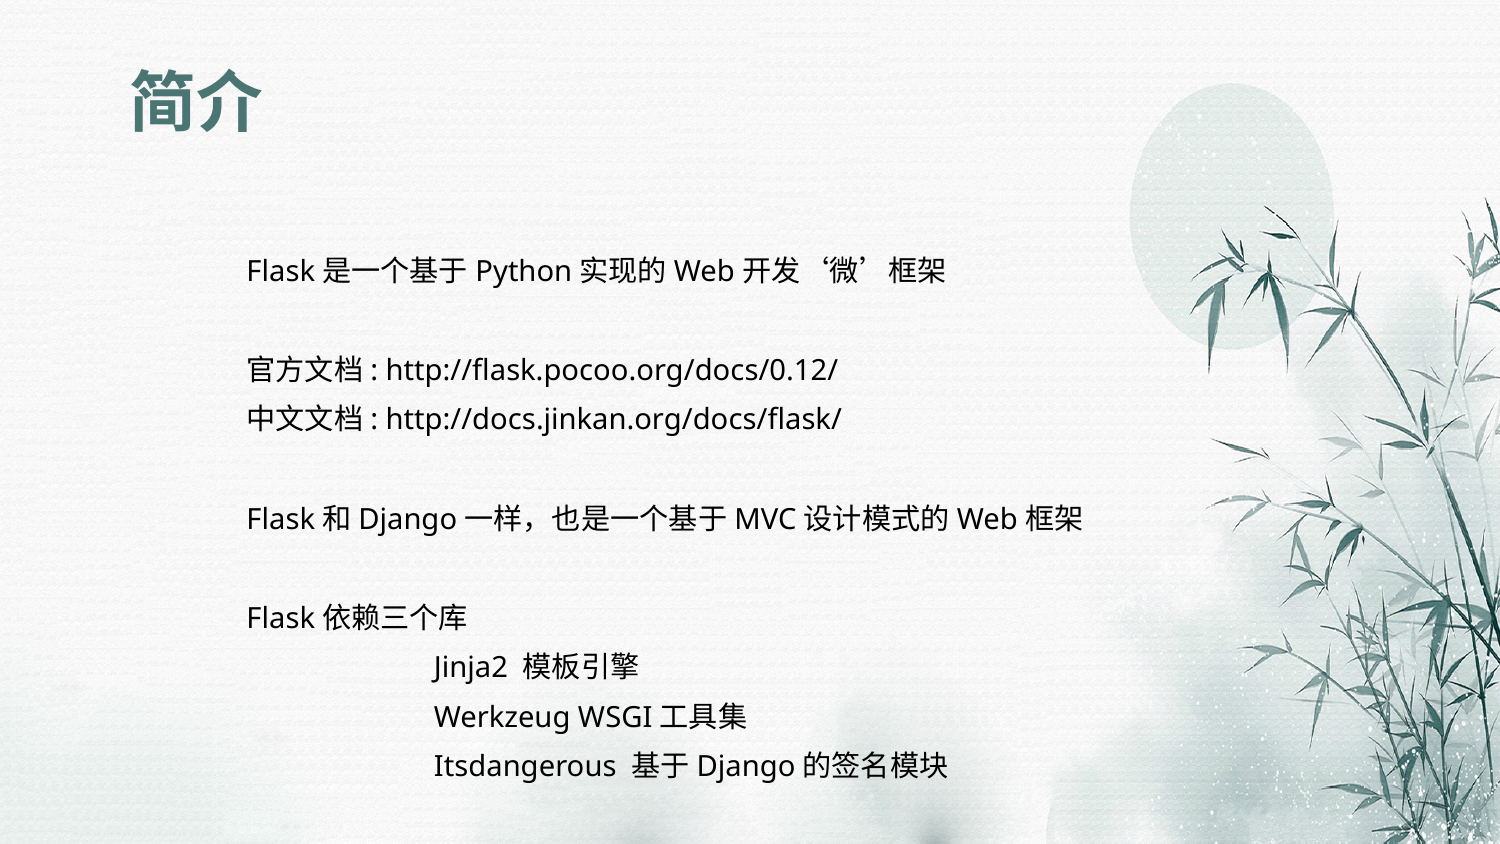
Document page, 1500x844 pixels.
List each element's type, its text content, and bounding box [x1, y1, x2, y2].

text_box 简介 [115, 52, 304, 148]
text_box Flask是一个基于Python实现的Web开发‘微’框架 官方文档: http://flask.pocoo.org/docs/0.12/ 中文文档: http://docs.jinkan.org/docs/flask/ Flask和Django一样，也是一个基于MVC设计模式的Web框架 Flask依赖三个库 Jinja2 模板引擎 Werkzeug WSGI工具集 Itsdangerous 基于Django的签名模块 [231, 244, 1118, 790]
picture [0, 0, 1500, 844]
